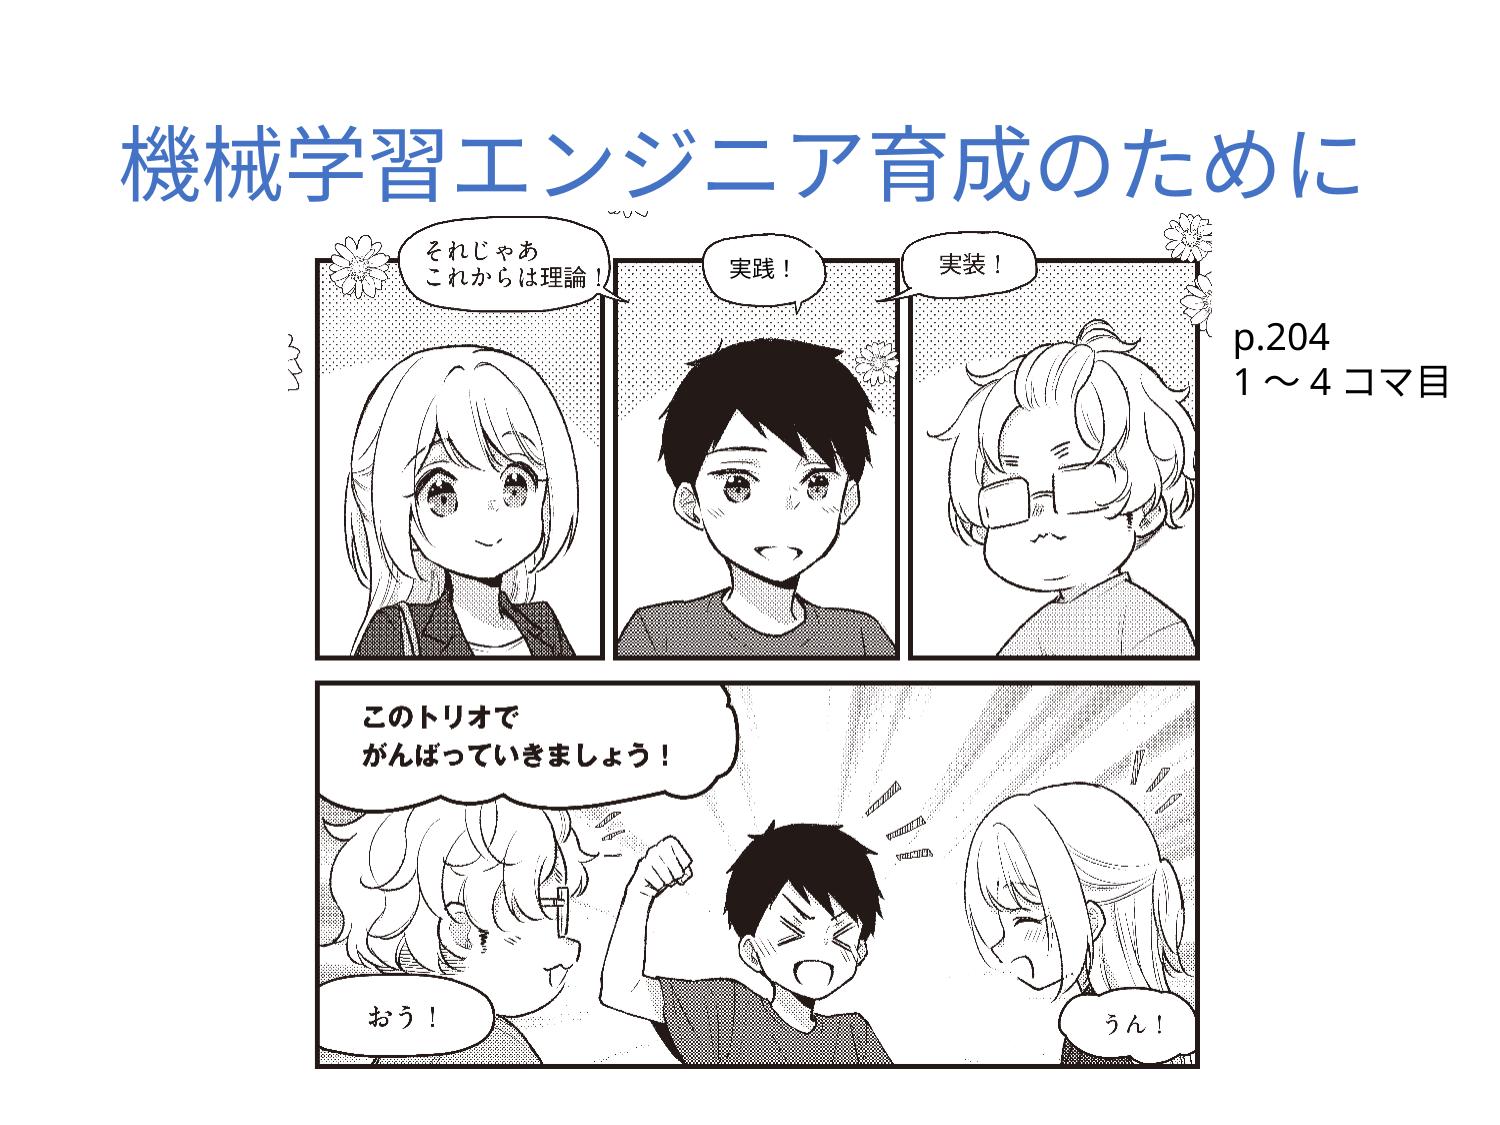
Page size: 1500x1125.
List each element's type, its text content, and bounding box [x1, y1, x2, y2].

text_box p.204 1～4コマ目 [1218, 305, 1468, 411]
title 機械学習エンジニア育成のために [103, 59, 1397, 278]
picture [287, 211, 1212, 1083]
